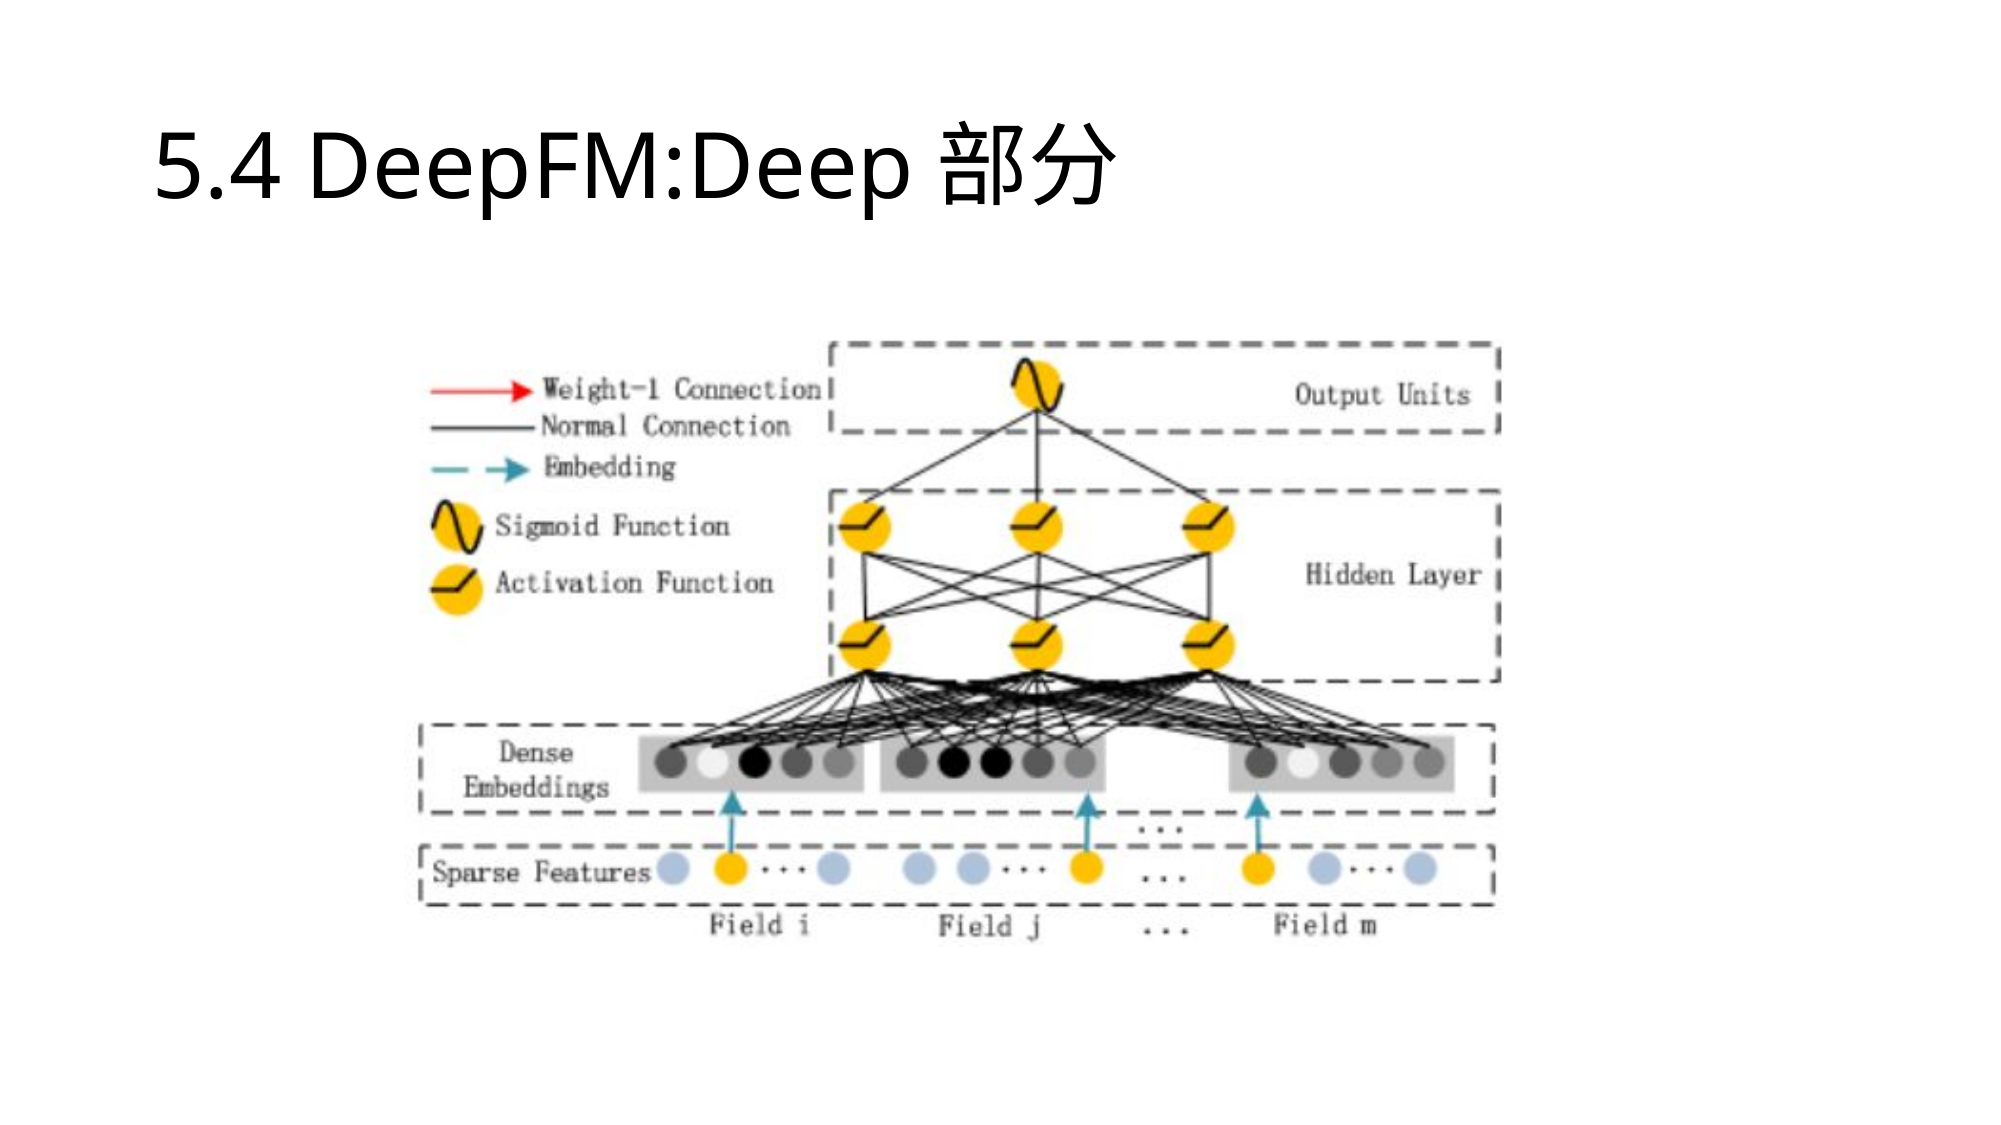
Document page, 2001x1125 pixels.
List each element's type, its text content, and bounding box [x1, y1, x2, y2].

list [390, 309, 1517, 947]
title 5.4 DeepFM:Deep部分 [137, 59, 1863, 278]
